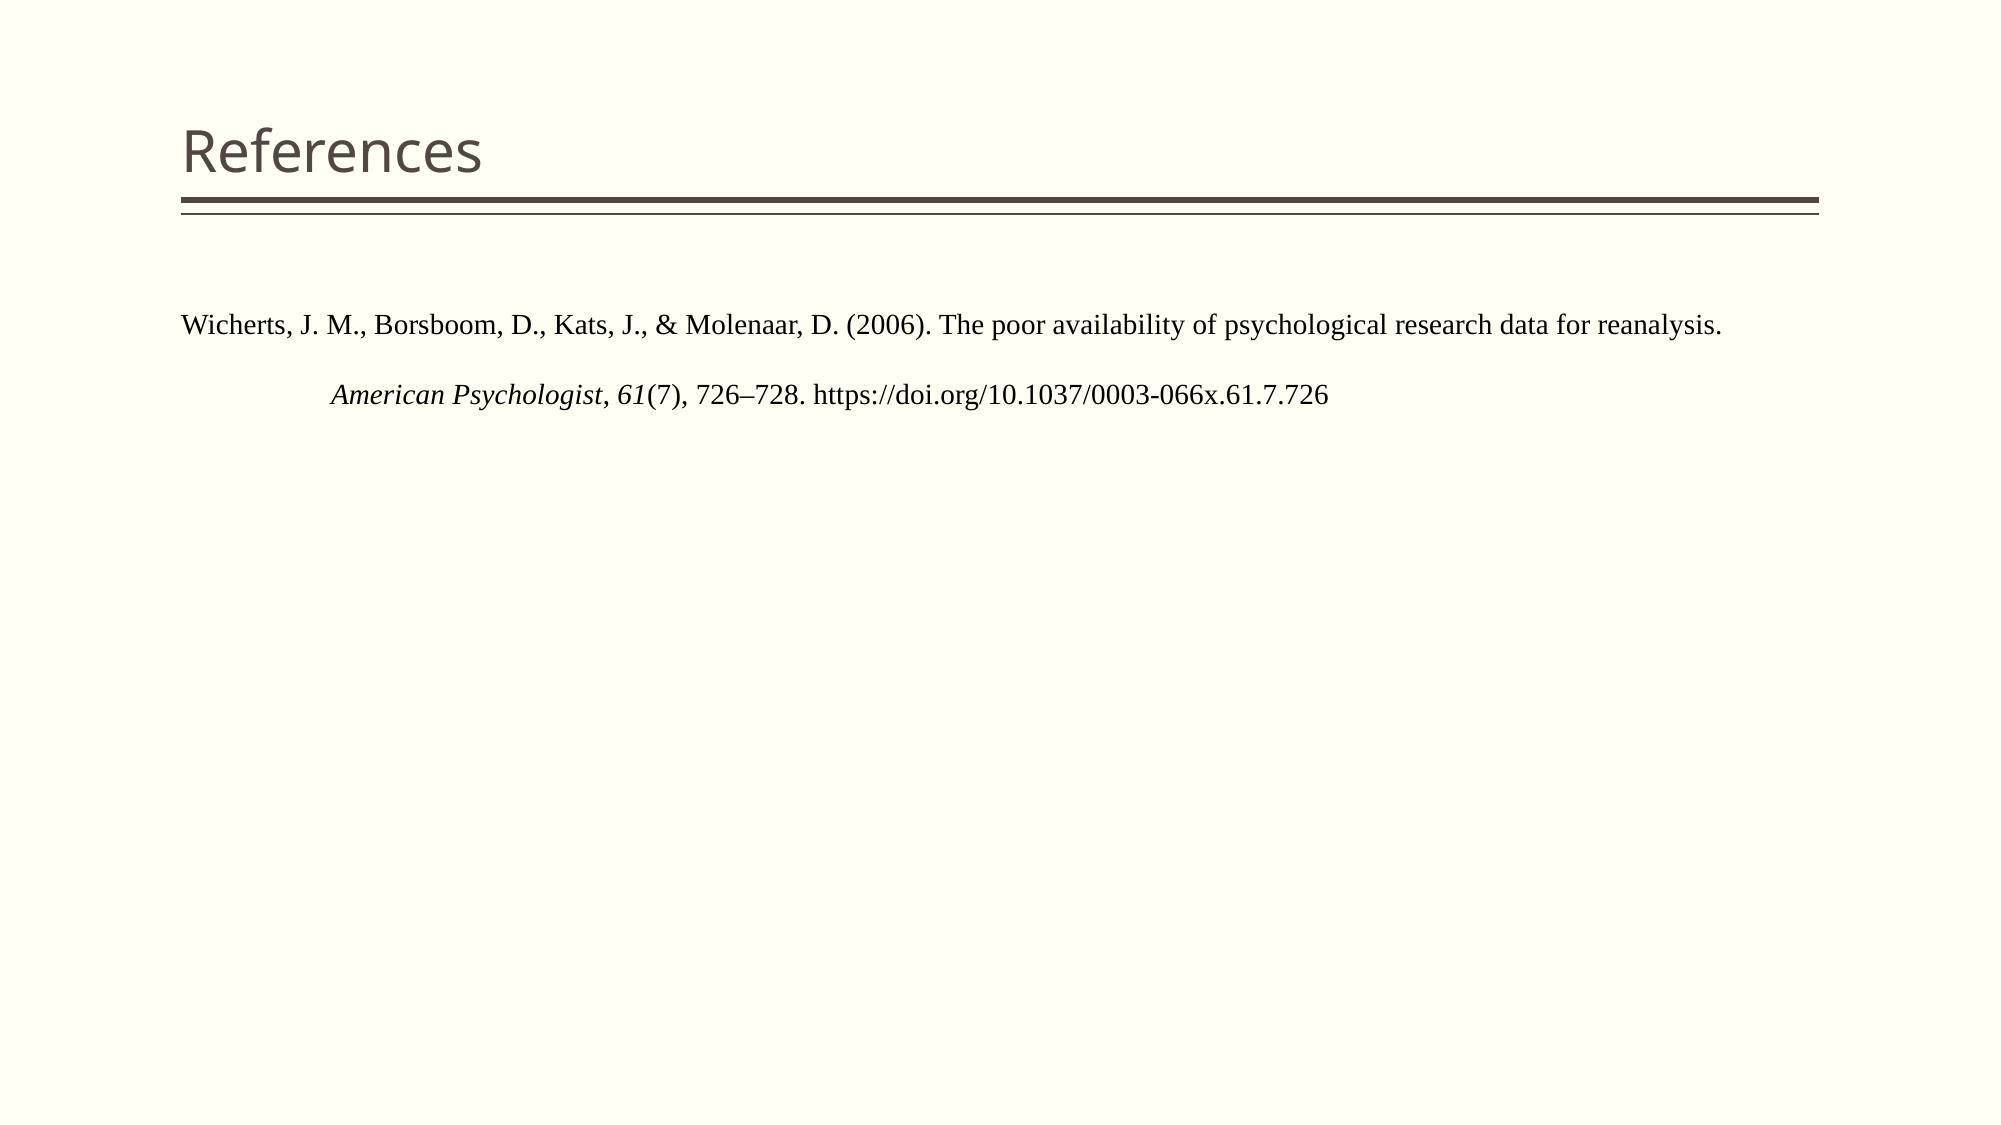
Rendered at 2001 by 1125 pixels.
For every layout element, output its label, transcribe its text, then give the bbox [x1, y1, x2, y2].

list Wicherts, J. M., Borsboom, D., Kats, J., & Molenaar, D. (2006). The poor availability of psychological research data for reanalysis. American Psychologist, 61(7), 726–728. https://doi.org/10.1037/0003-066x.61.7.726 [181, 262, 1819, 1013]
title References [181, 12, 1819, 193]
